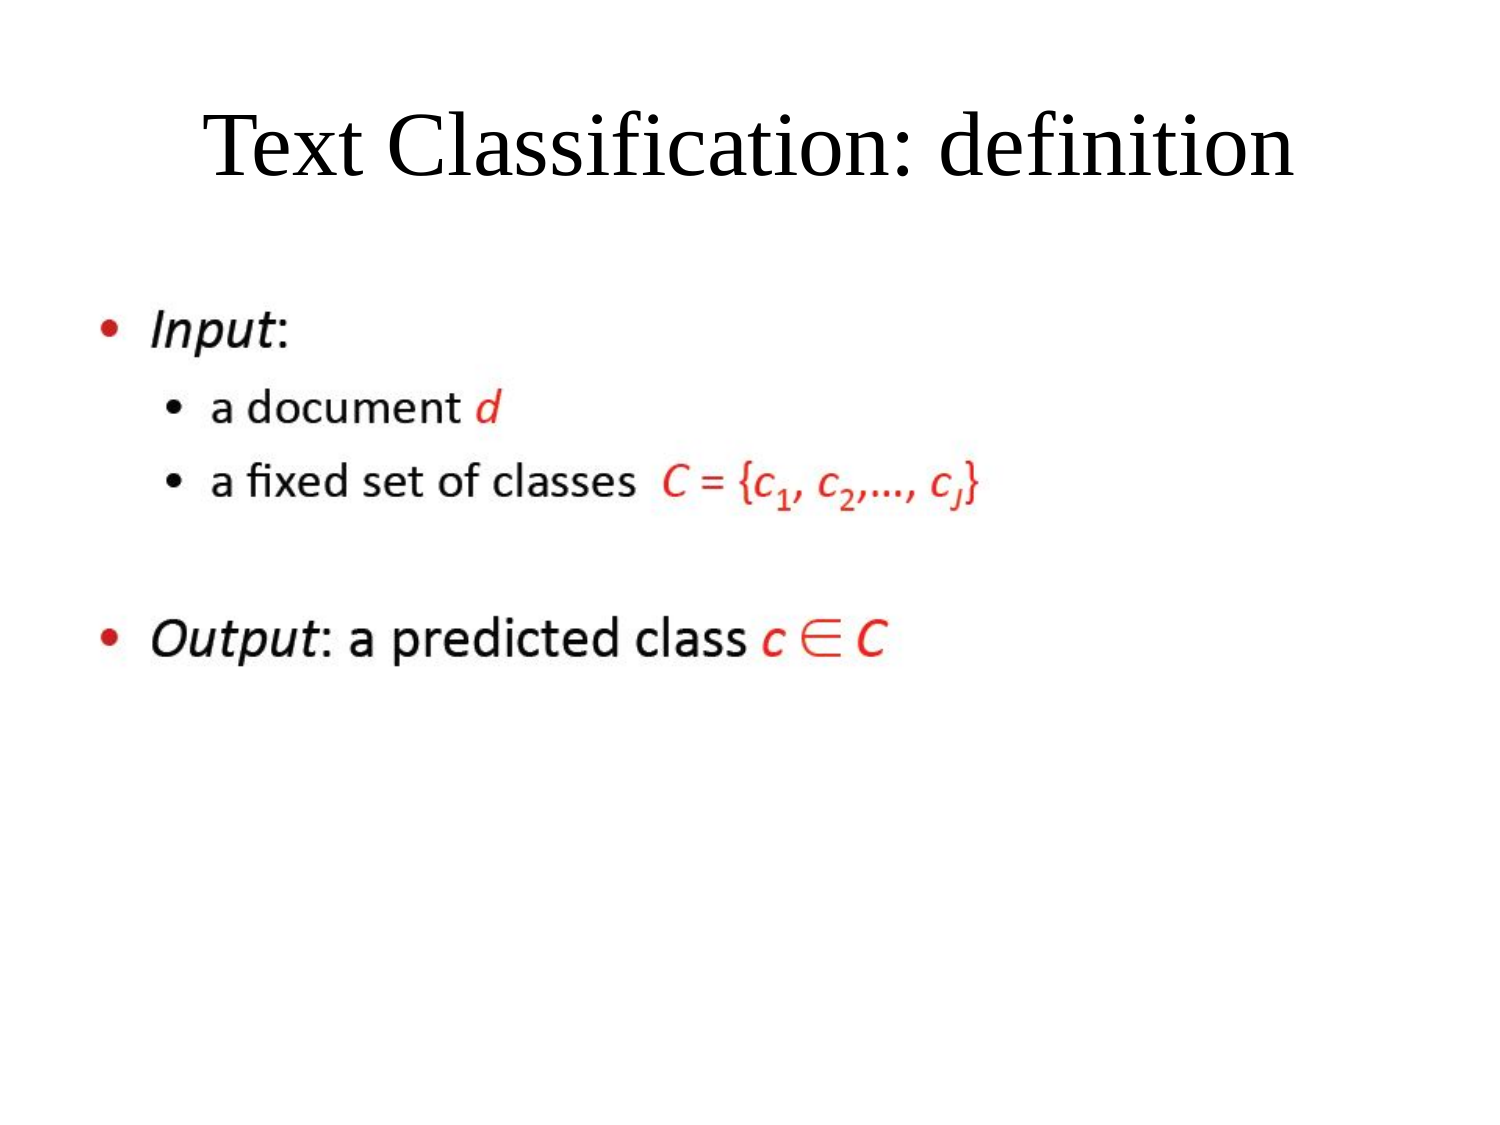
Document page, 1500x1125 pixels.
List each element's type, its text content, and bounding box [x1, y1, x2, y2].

title Text Classification: definition [75, 45, 1425, 233]
picture [76, 290, 1024, 690]
